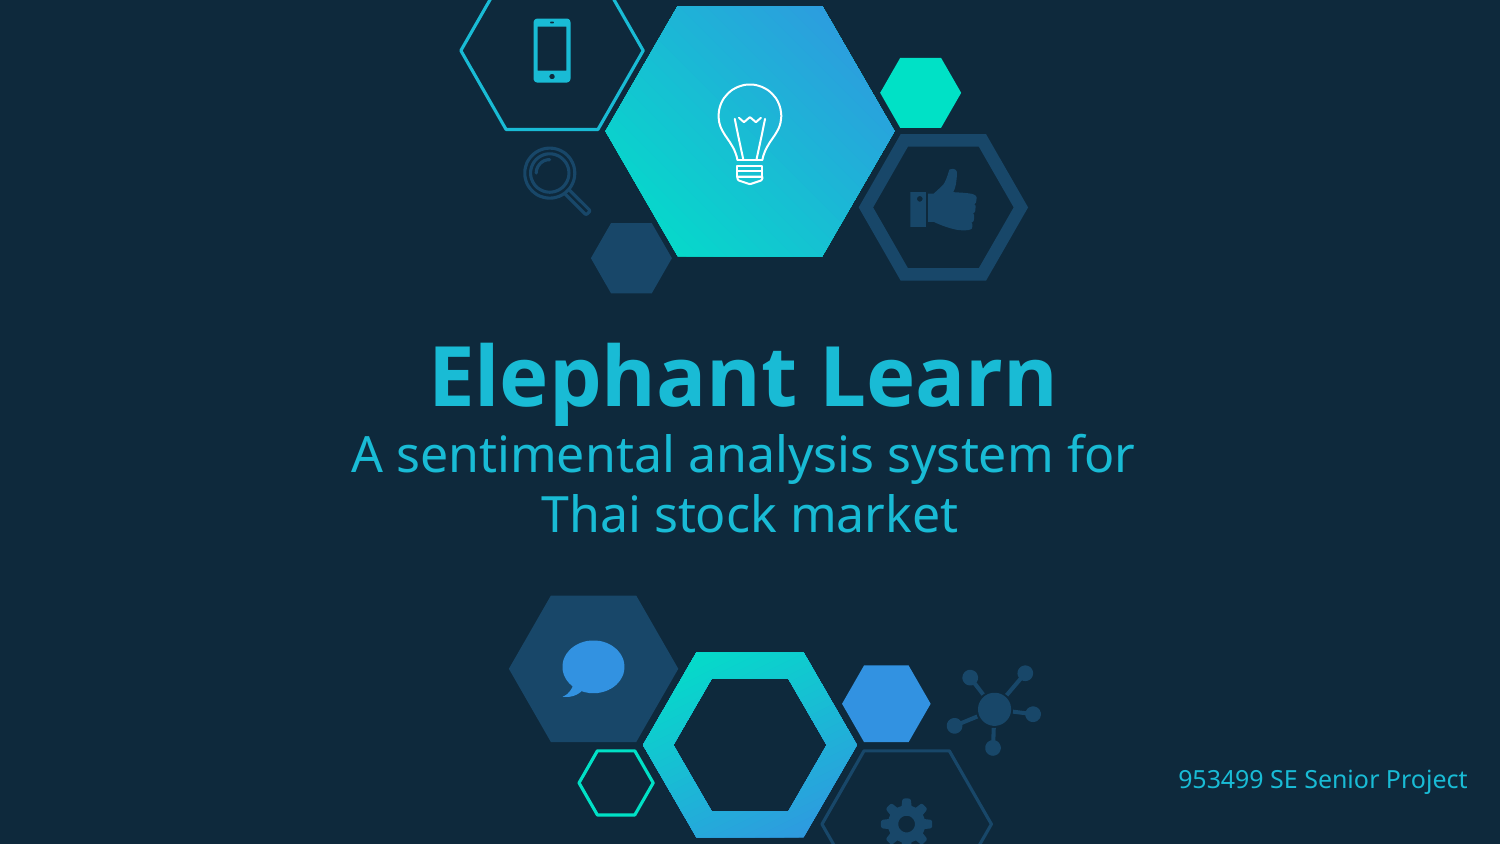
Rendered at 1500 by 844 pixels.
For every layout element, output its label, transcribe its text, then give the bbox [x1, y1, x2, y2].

text_box 953499 SE Senior Project [1105, 745, 1500, 811]
title Elephant Learn A sentimental analysis system for Thai stock market [229, 300, 1271, 566]
